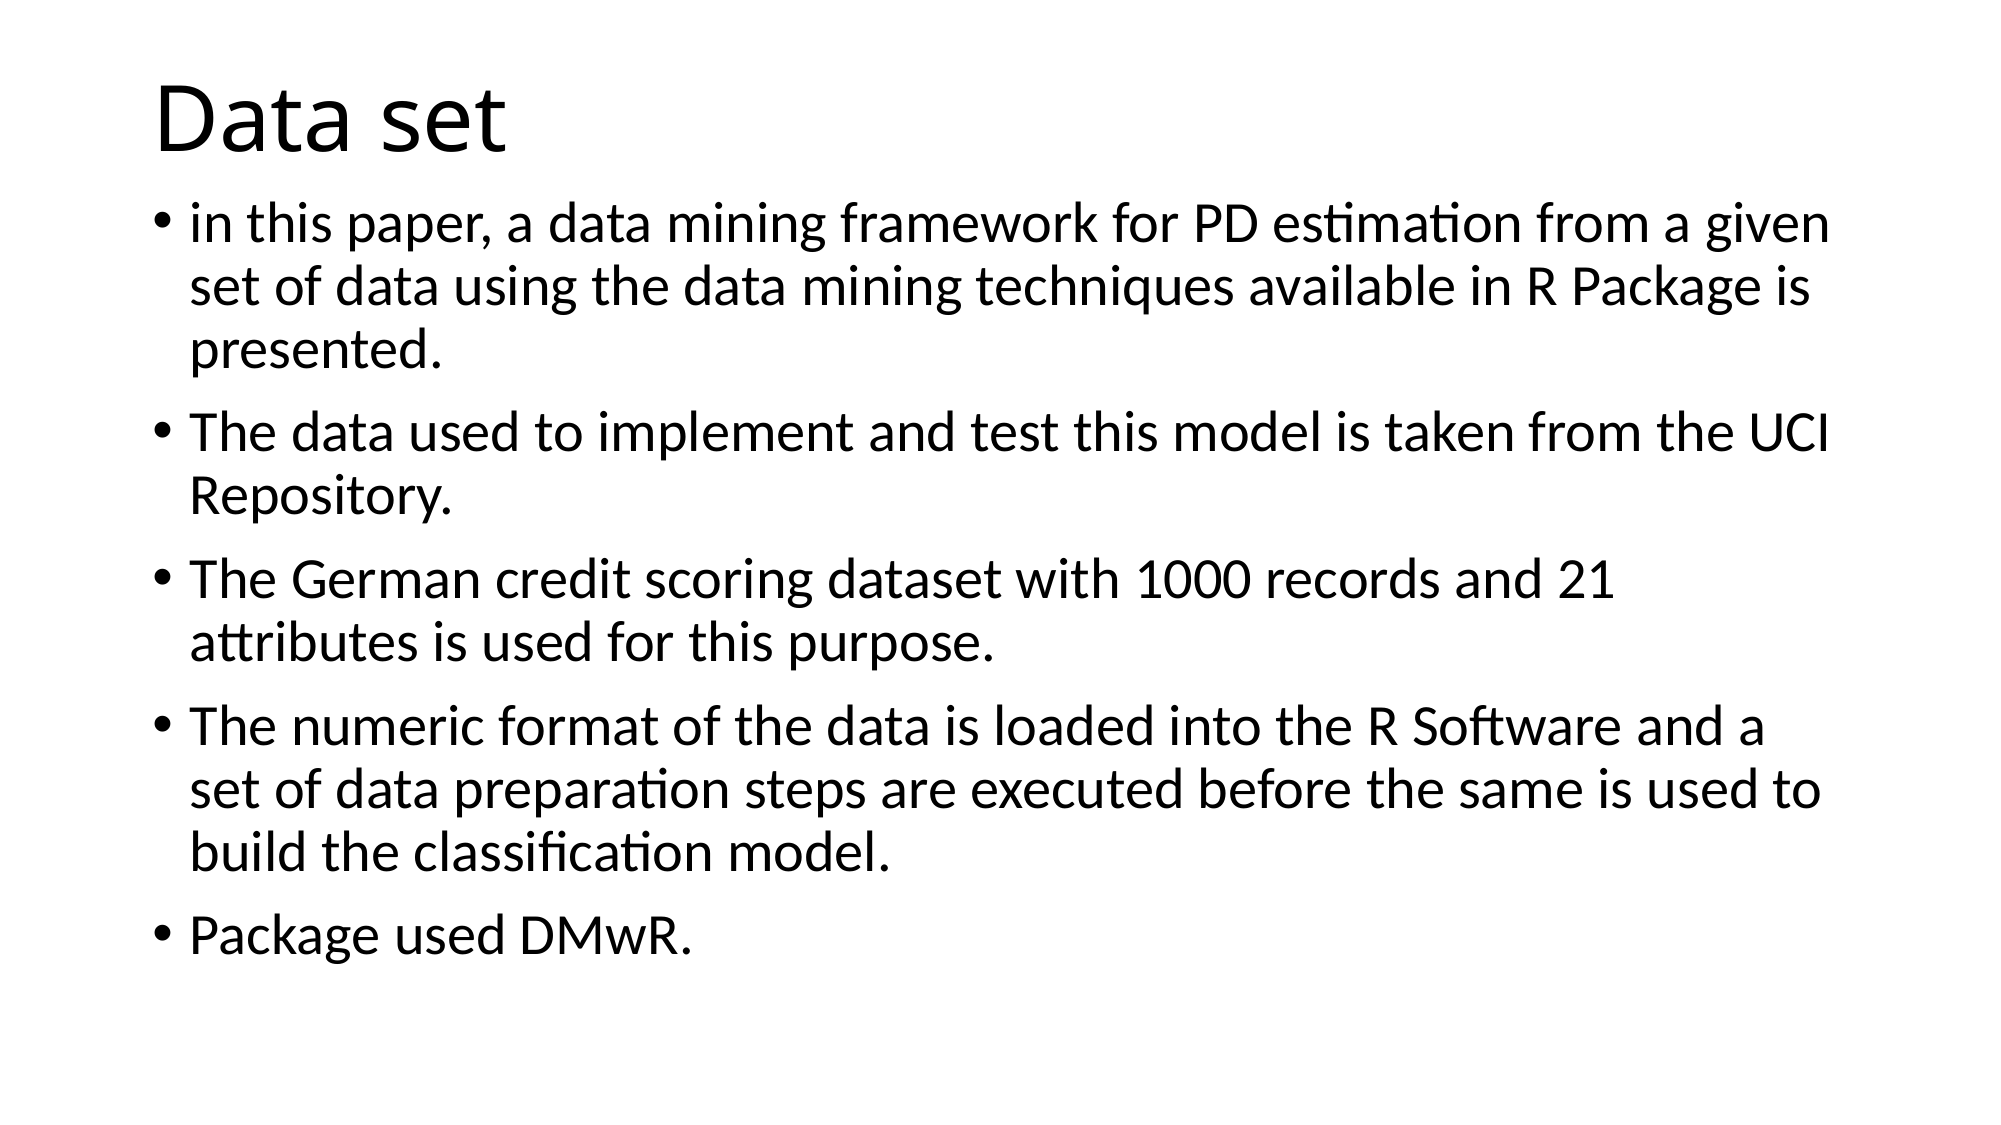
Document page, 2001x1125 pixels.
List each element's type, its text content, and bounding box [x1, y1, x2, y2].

list in this paper, a data mining framework for PD estimation from a given set of data using the data mining techniques available in R Package is presented. The data used to implement and test this model is taken from the UCI Repository. The German credit scoring dataset with 1000 records and 21 attributes is used for this purpose. The numeric format of the data is loaded into the R Software and a set of data preparation steps are executed before the same is used to build the classification model. Package used DMwR. [137, 184, 1863, 1014]
title Data set [137, 59, 1863, 184]
